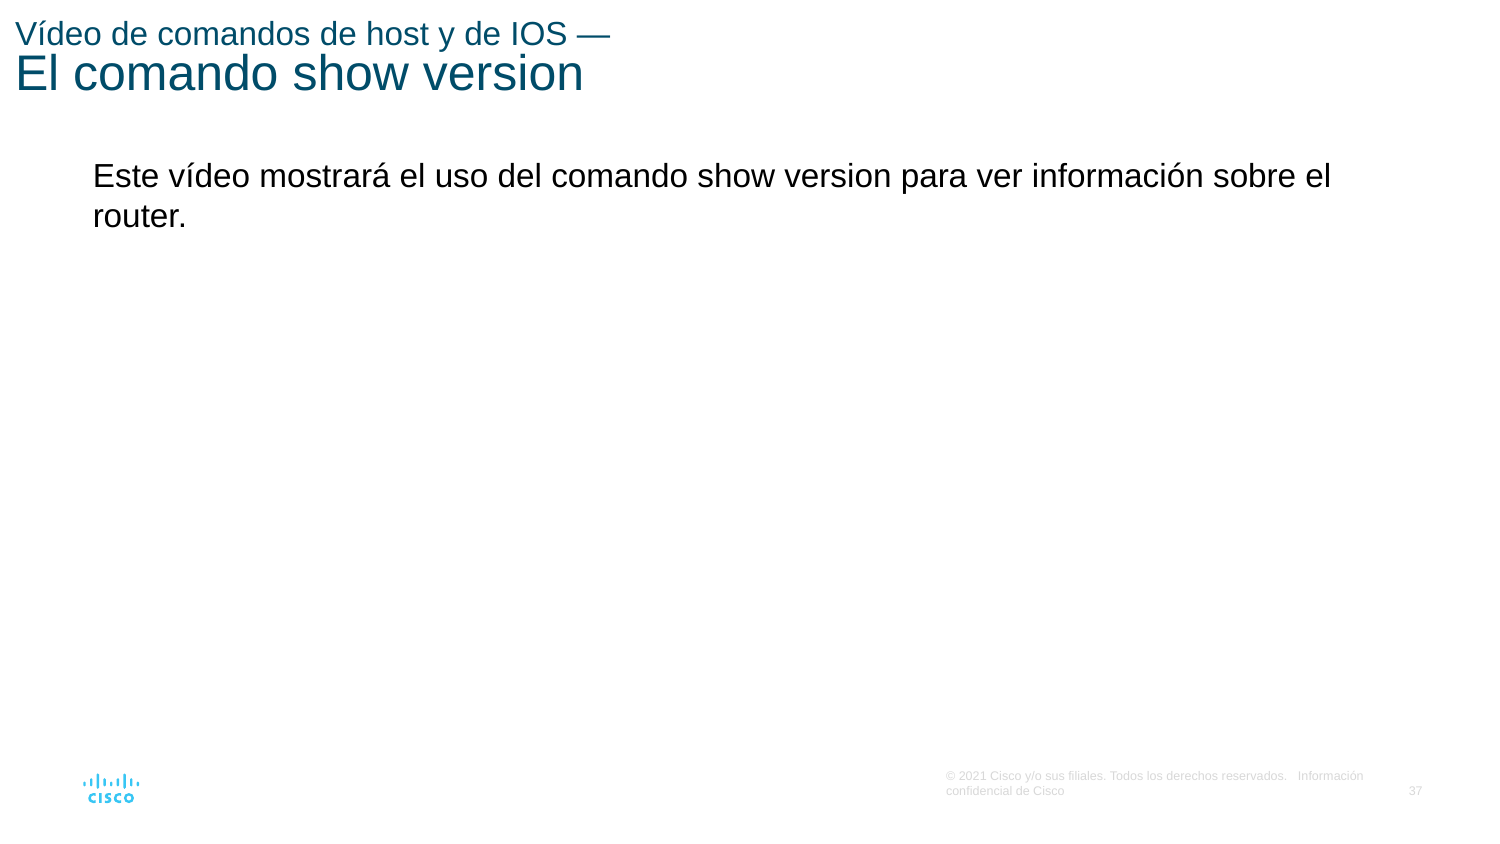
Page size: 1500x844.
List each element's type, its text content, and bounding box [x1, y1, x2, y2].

list Este vídeo mostrará el uso del comando show version para ver información sobre el router. [77, 146, 1437, 726]
title Vídeo de comandos de host y de IOS — El comando show version [0, 0, 1369, 121]
